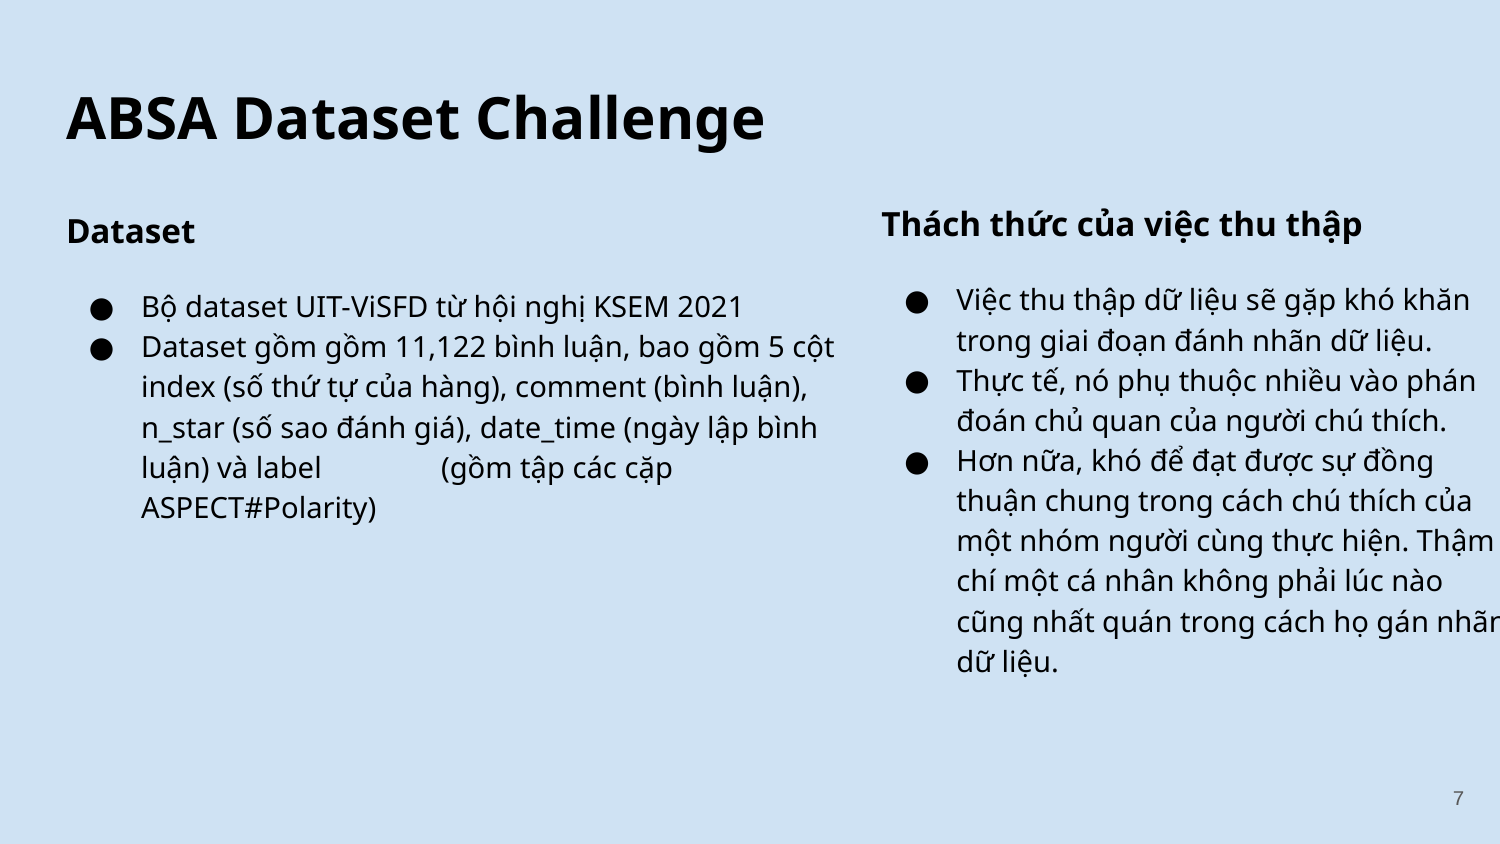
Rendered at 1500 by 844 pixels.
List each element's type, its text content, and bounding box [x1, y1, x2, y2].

list Thách thức của việc thu thập Việc thu thập dữ liệu sẽ gặp khó khăn trong giai đoạn đánh nhãn dữ liệu. Thực tế, nó phụ thuộc nhiều vào phán đoán chủ quan của người chú thích. Hơn nữa, khó để đạt được sự đồng thuận chung trong cách chú thích của một nhóm người cùng thực hiện. Thậm chí một cá nhân không phải lúc nào cũng nhất quán trong cách họ gán nhãn dữ liệu. [866, 182, 1500, 743]
slide_number ‹#› [1389, 764, 1480, 830]
title ABSA Dataset Challenge [51, 66, 1449, 161]
list Dataset Bộ dataset UIT-ViSFD từ hội nghị KSEM 2021 Dataset gồm gồm 11,122 bình luận, bao gồm 5 cột index (số thứ tự của hàng), comment (bình luận), n_star (số sao đánh giá), date_time (ngày lập bình luận) và label (gồm tập các cặp ASPECT#Polarity) [51, 189, 884, 750]
